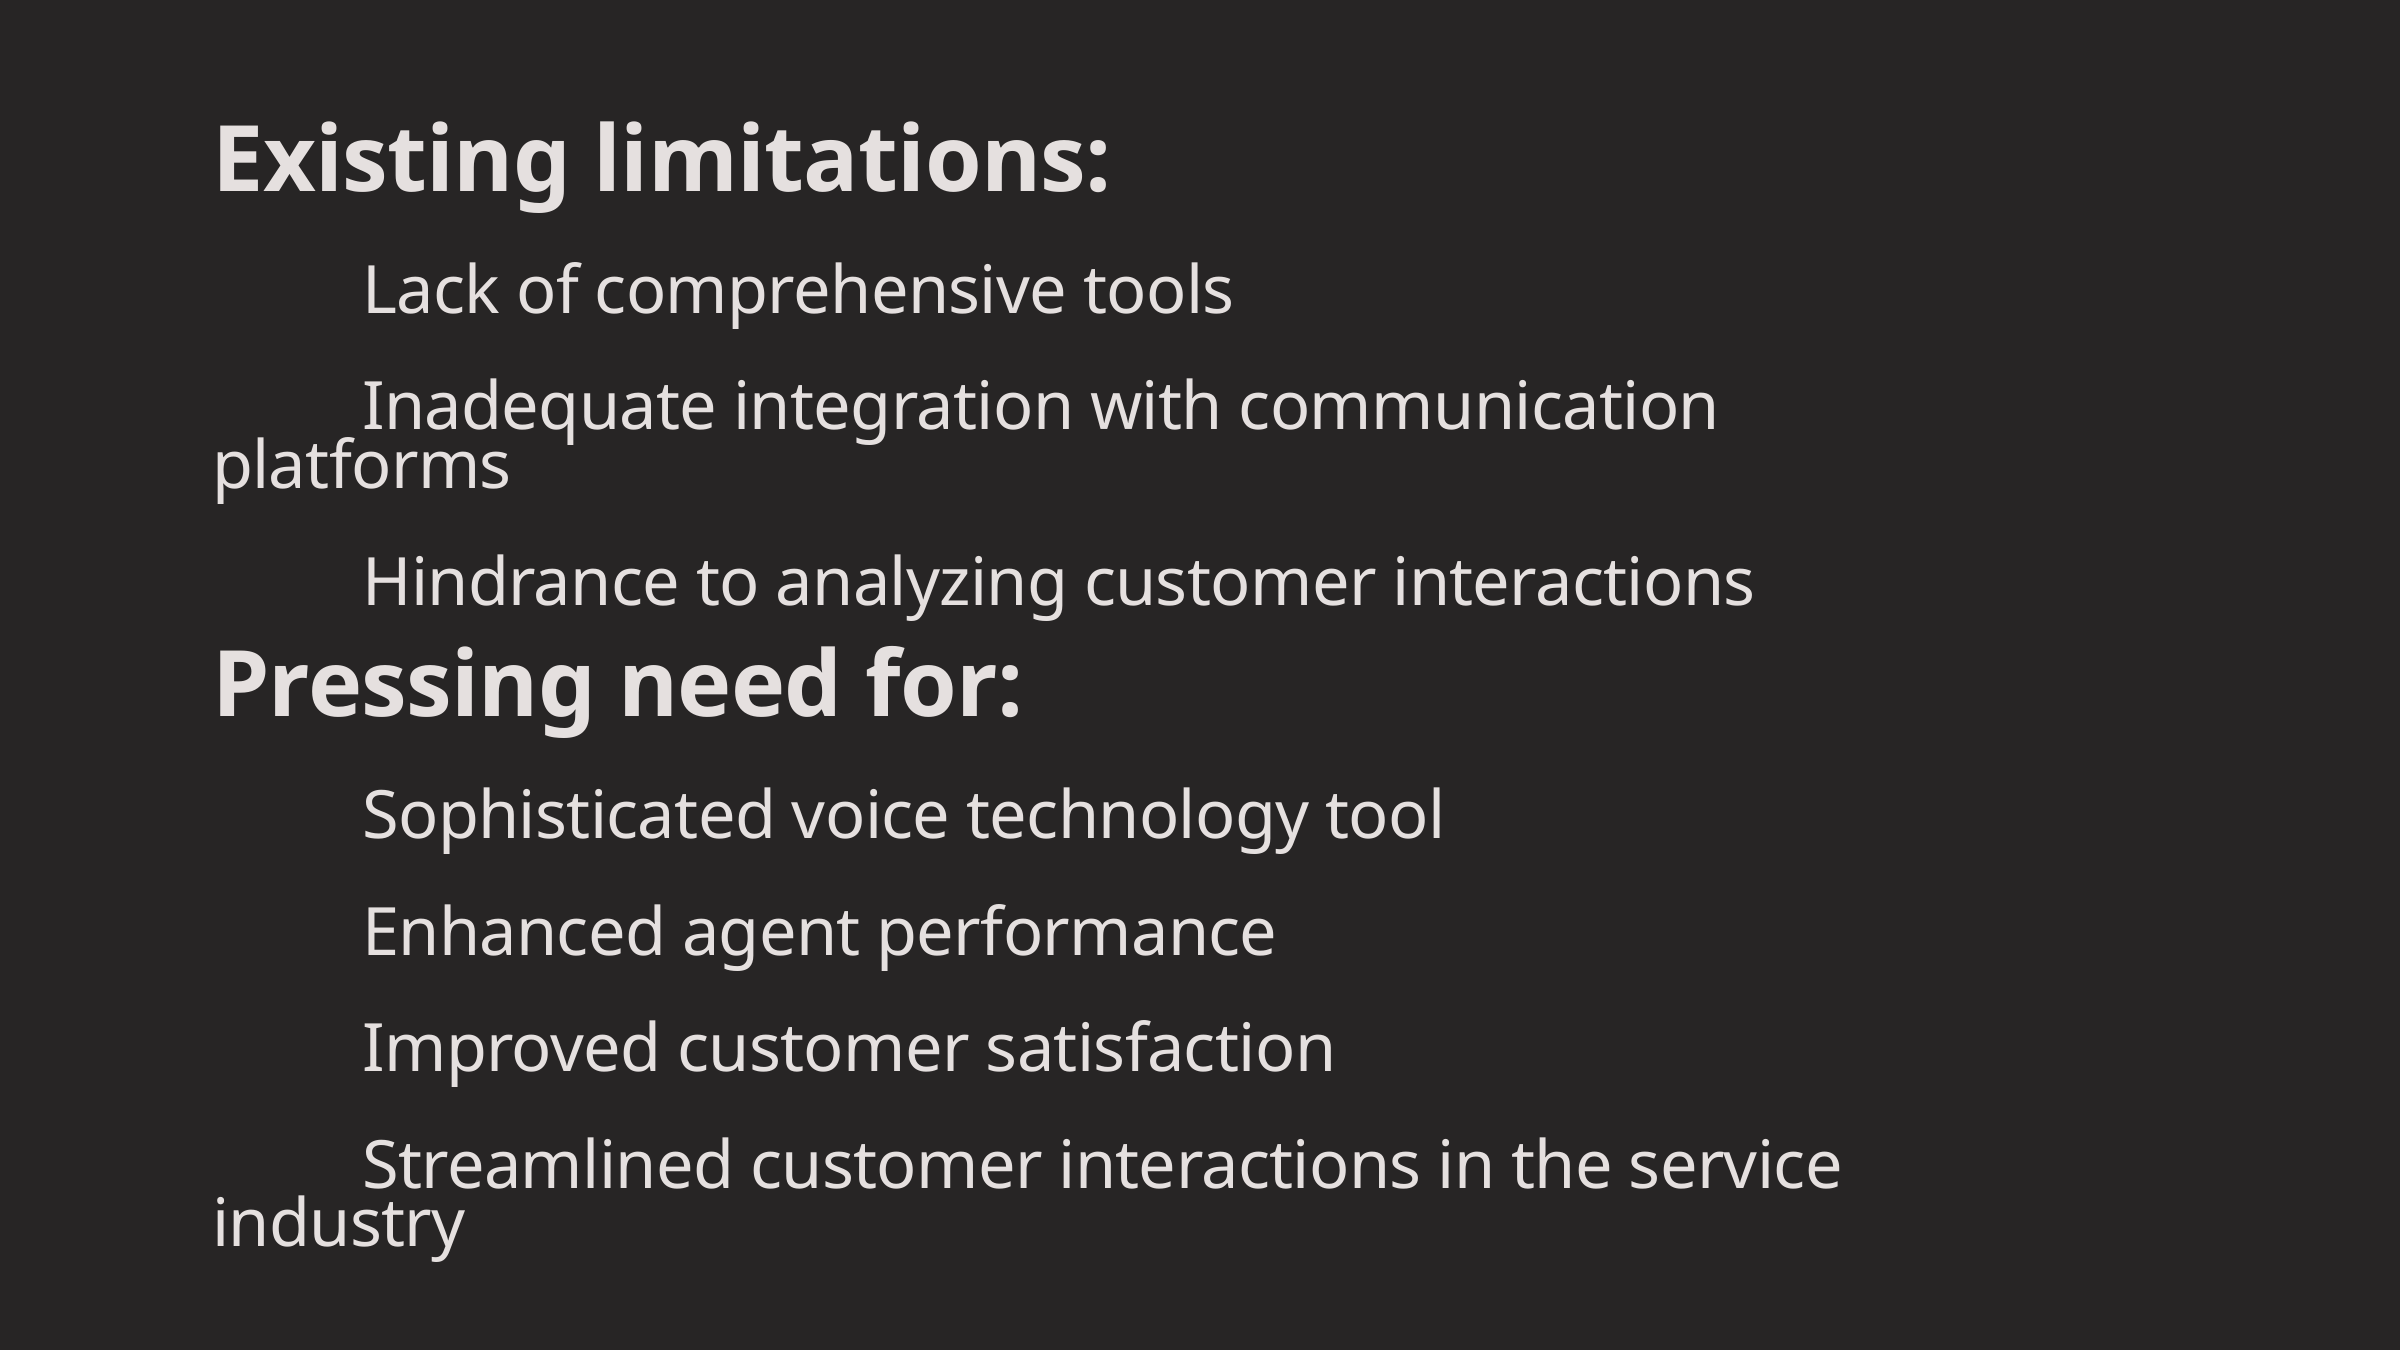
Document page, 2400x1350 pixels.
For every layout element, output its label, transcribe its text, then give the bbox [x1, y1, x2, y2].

text_box [334, 436, 1064, 550]
text_box [0, 0, 2400, 1350]
text_box Existing limitations: Lack of comprehensive tools Inadequate integration with communication platforms Hindrance to analyzing customer interactions Pressing need for: Sophisticated voice technology tool Enhanced agent performance Improved customer satisfaction Streamlined customer interactions in the service industry [197, 144, 1929, 436]
